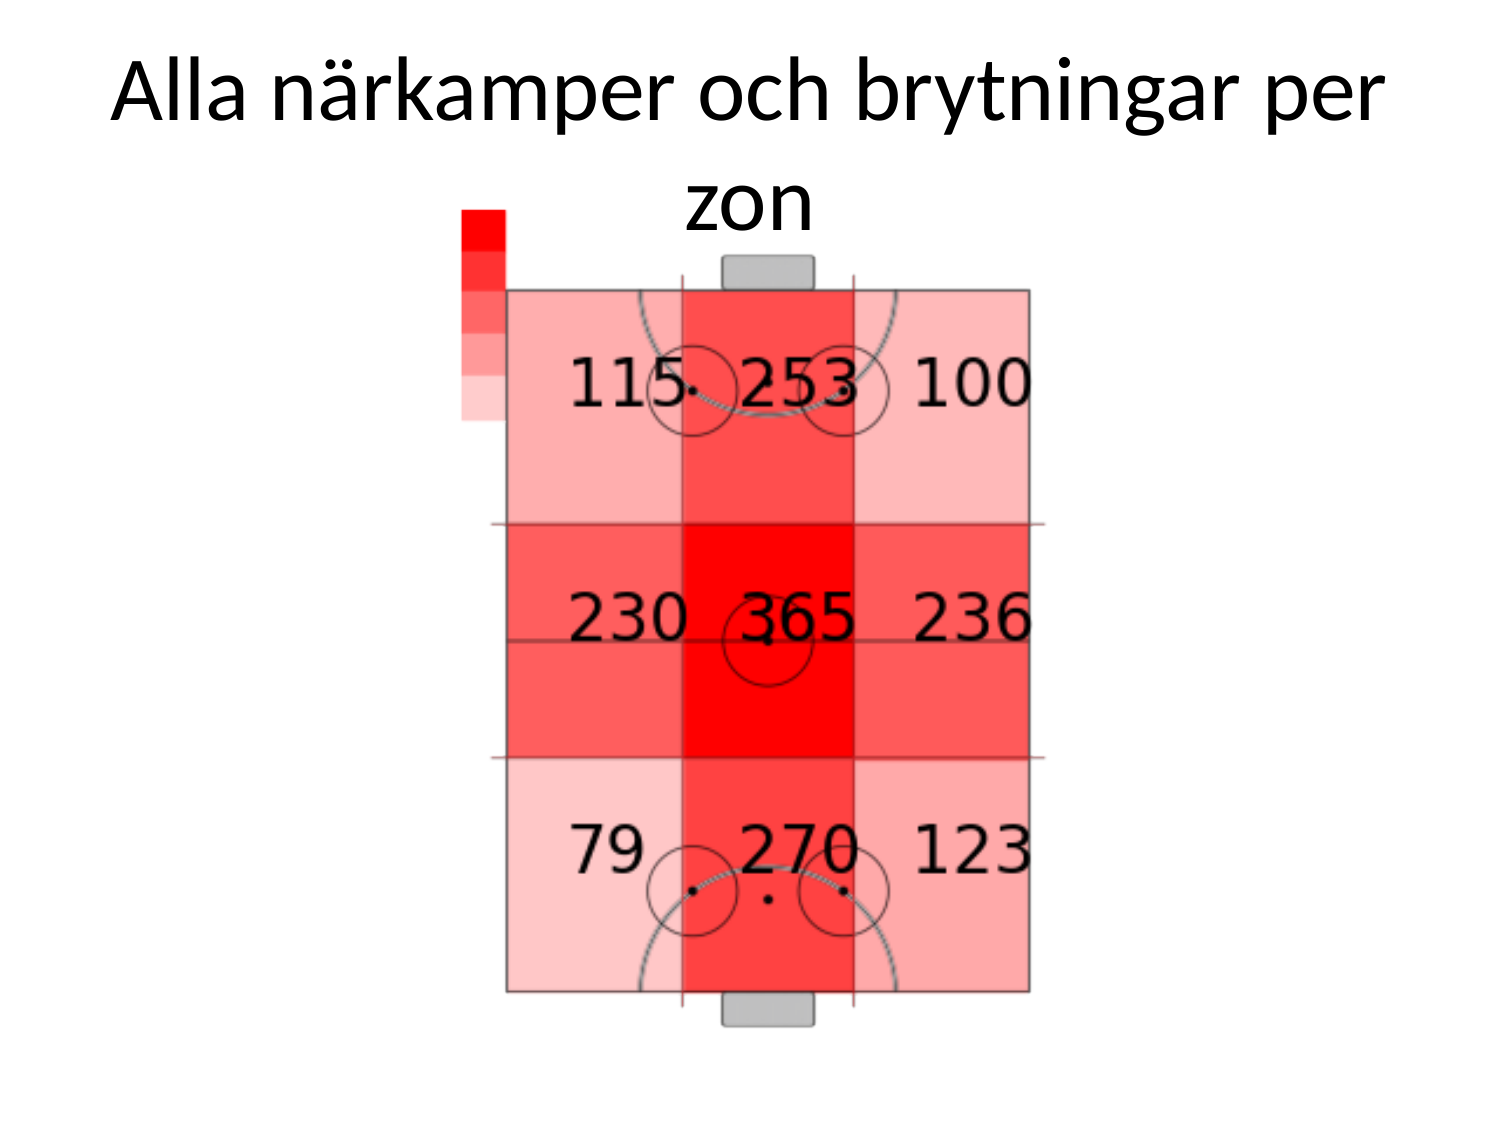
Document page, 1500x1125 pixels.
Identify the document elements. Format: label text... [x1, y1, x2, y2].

picture [0, 74, 1500, 1125]
title Alla närkamper och brytningar per zon [75, 45, 1425, 73]
